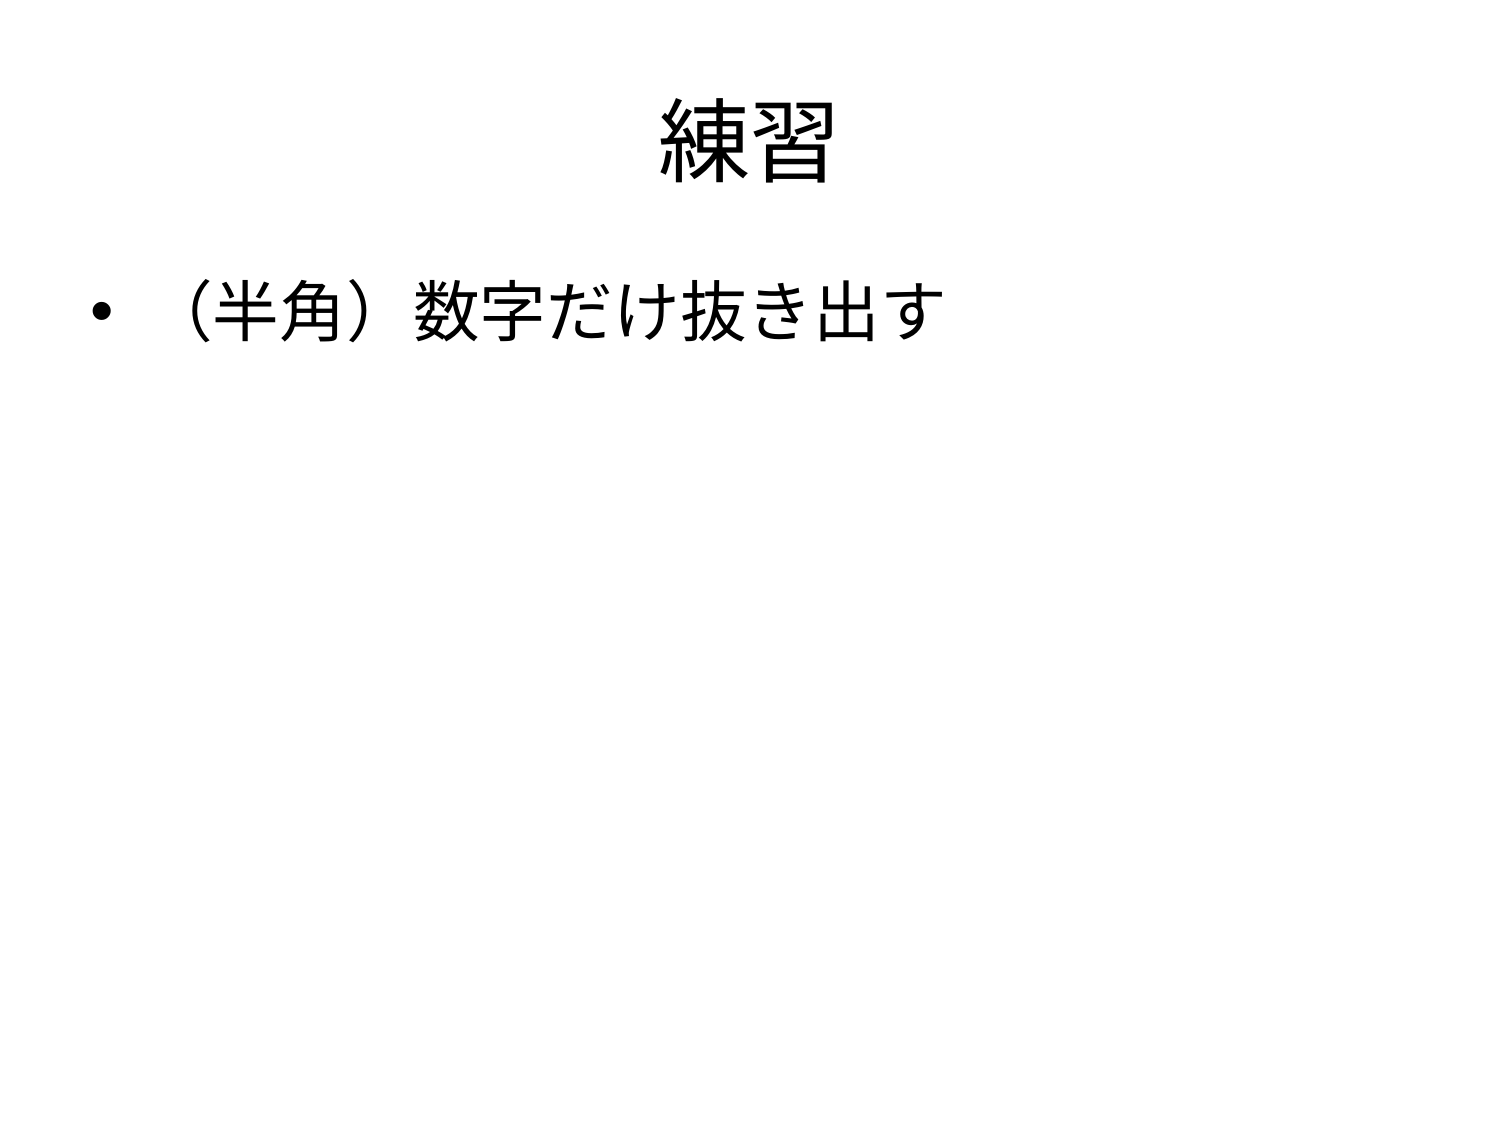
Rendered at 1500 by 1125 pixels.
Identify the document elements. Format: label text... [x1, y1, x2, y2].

title 練習 [75, 45, 1425, 233]
list （半角）数字だけ抜き出す [75, 262, 1425, 1005]
